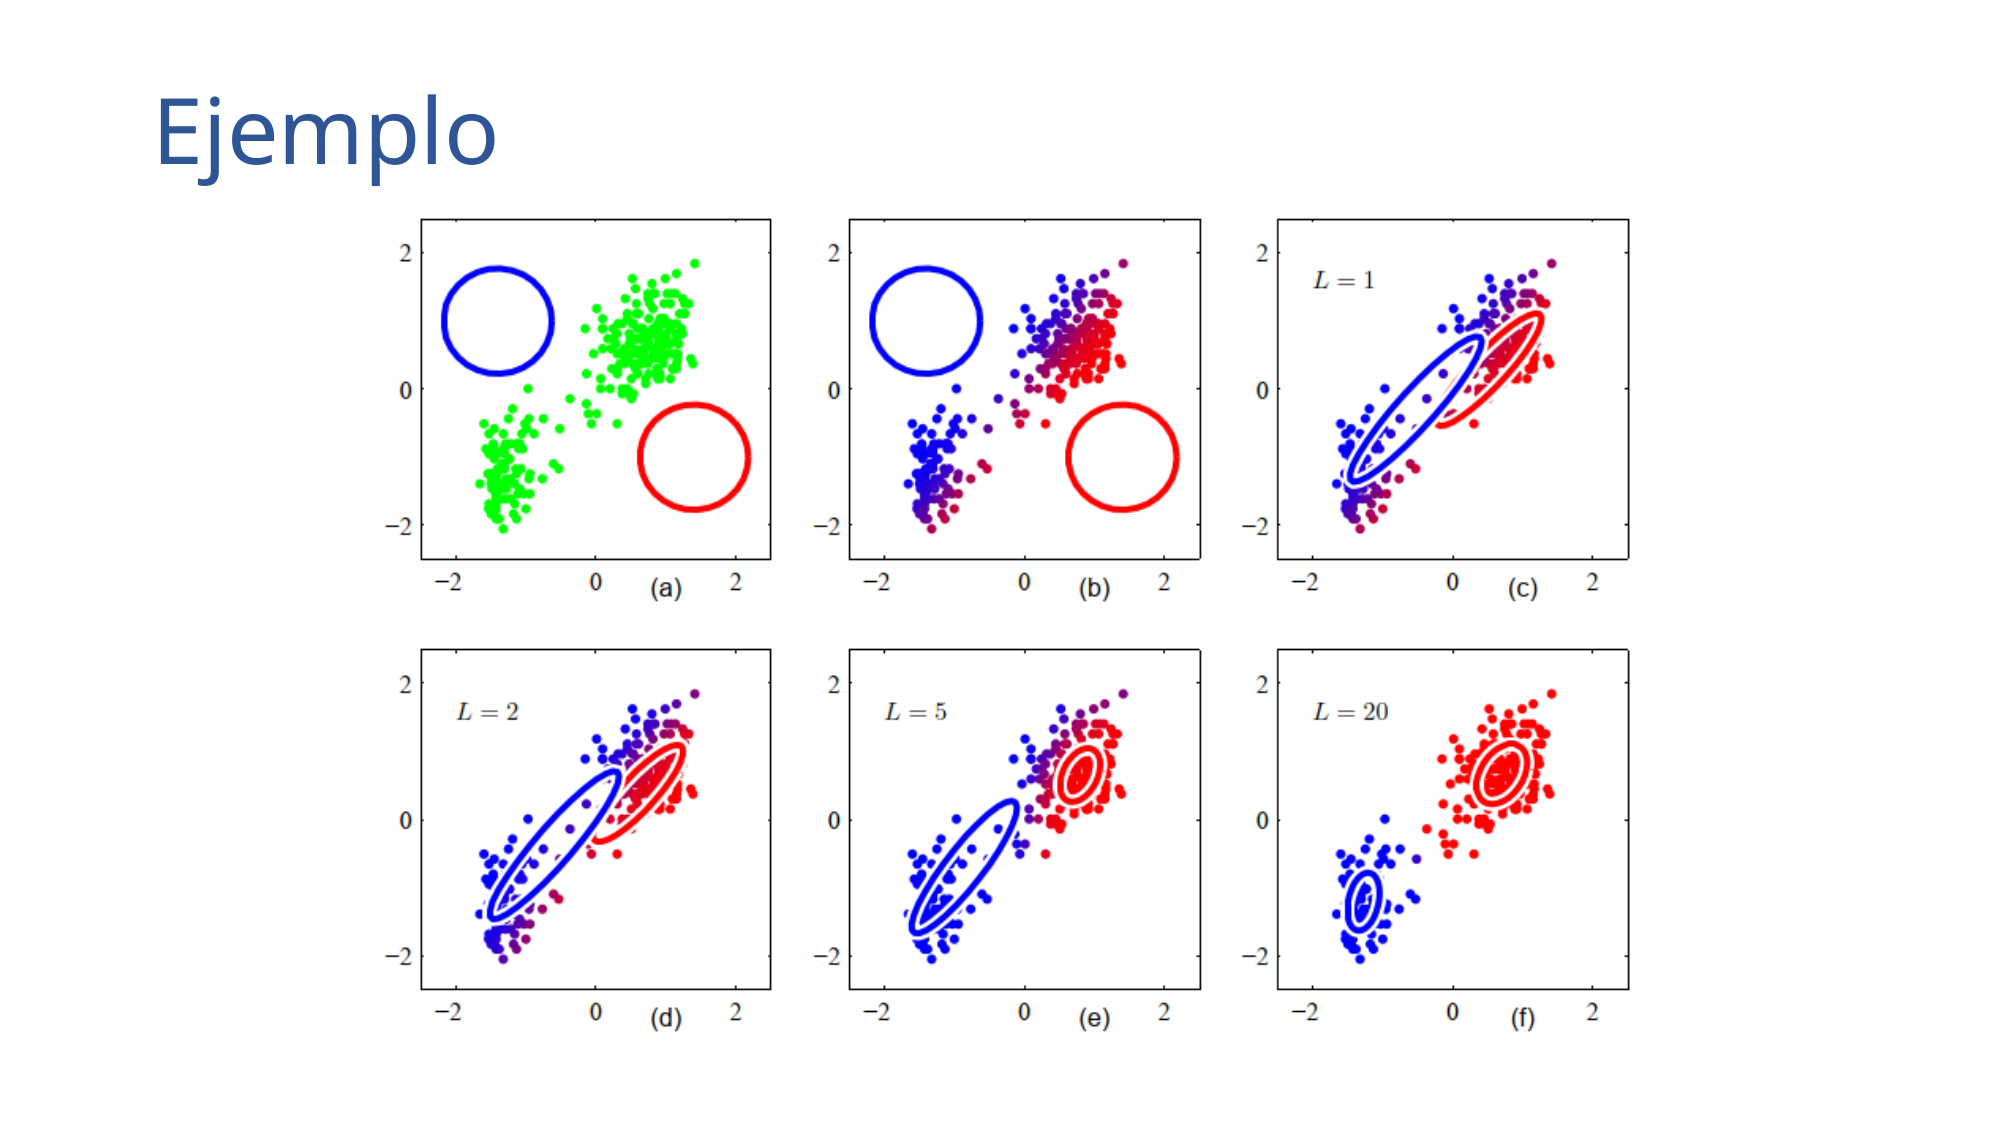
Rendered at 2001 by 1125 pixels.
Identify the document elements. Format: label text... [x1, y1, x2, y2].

title Ejemplo [137, 26, 1863, 244]
picture [266, 208, 1734, 1060]
